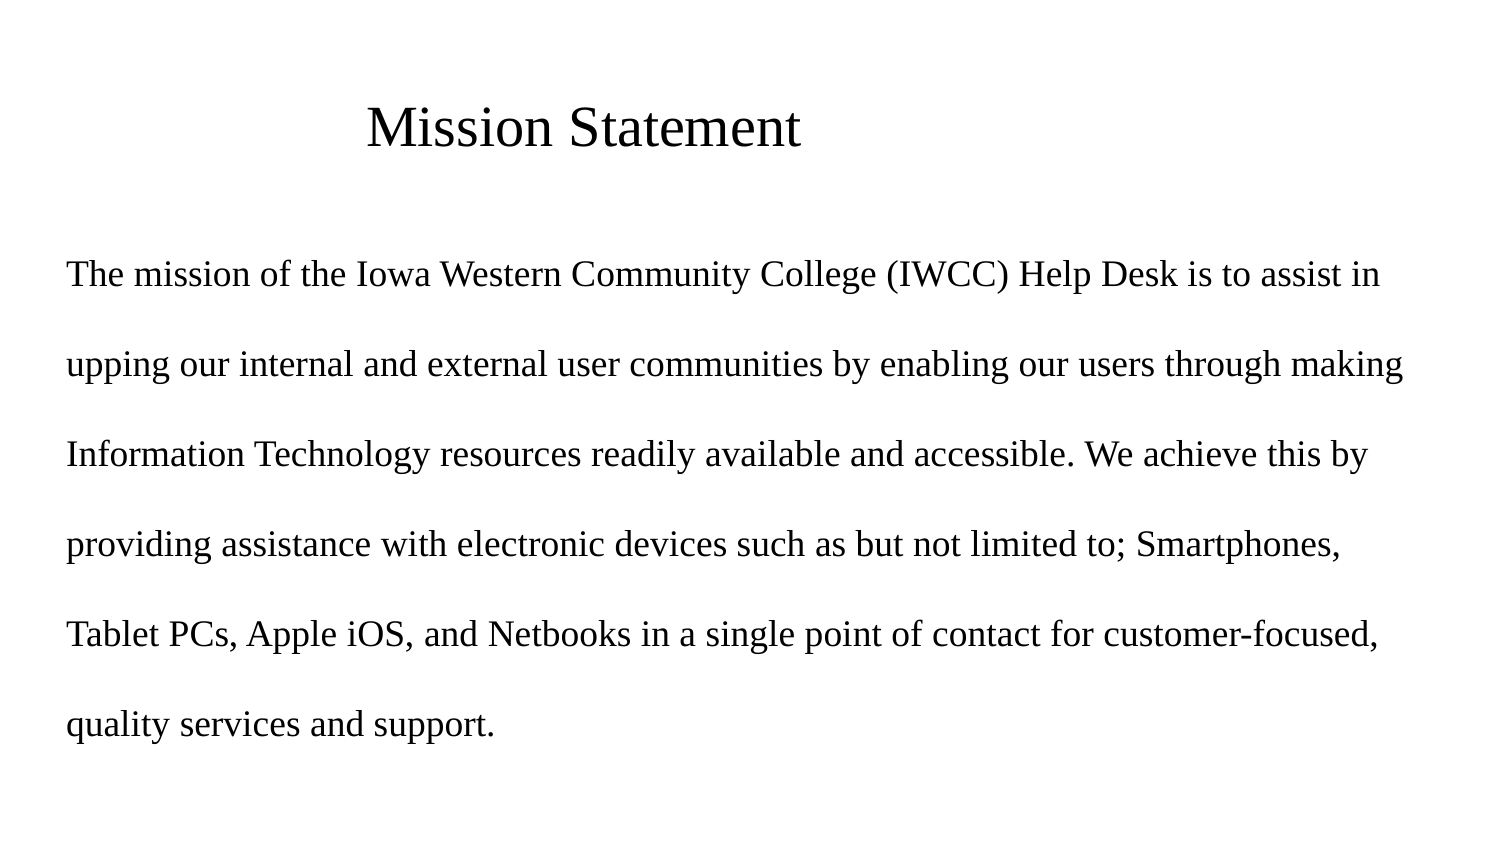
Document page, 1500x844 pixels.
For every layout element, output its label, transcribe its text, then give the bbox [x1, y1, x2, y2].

title Mission Statement [51, 72, 1449, 167]
list The mission of the Iowa Western Community College (IWCC) Help Desk is to assist in upping our internal and external user communities by enabling our users through making Information Technology resources readily available and accessible. We achieve this by providing assistance with electronic devices such as but not limited to; Smartphones, Tablet PCs, Apple iOS, and Netbooks in a single point of contact for customer-focused, quality services and support. [51, 189, 1449, 750]
